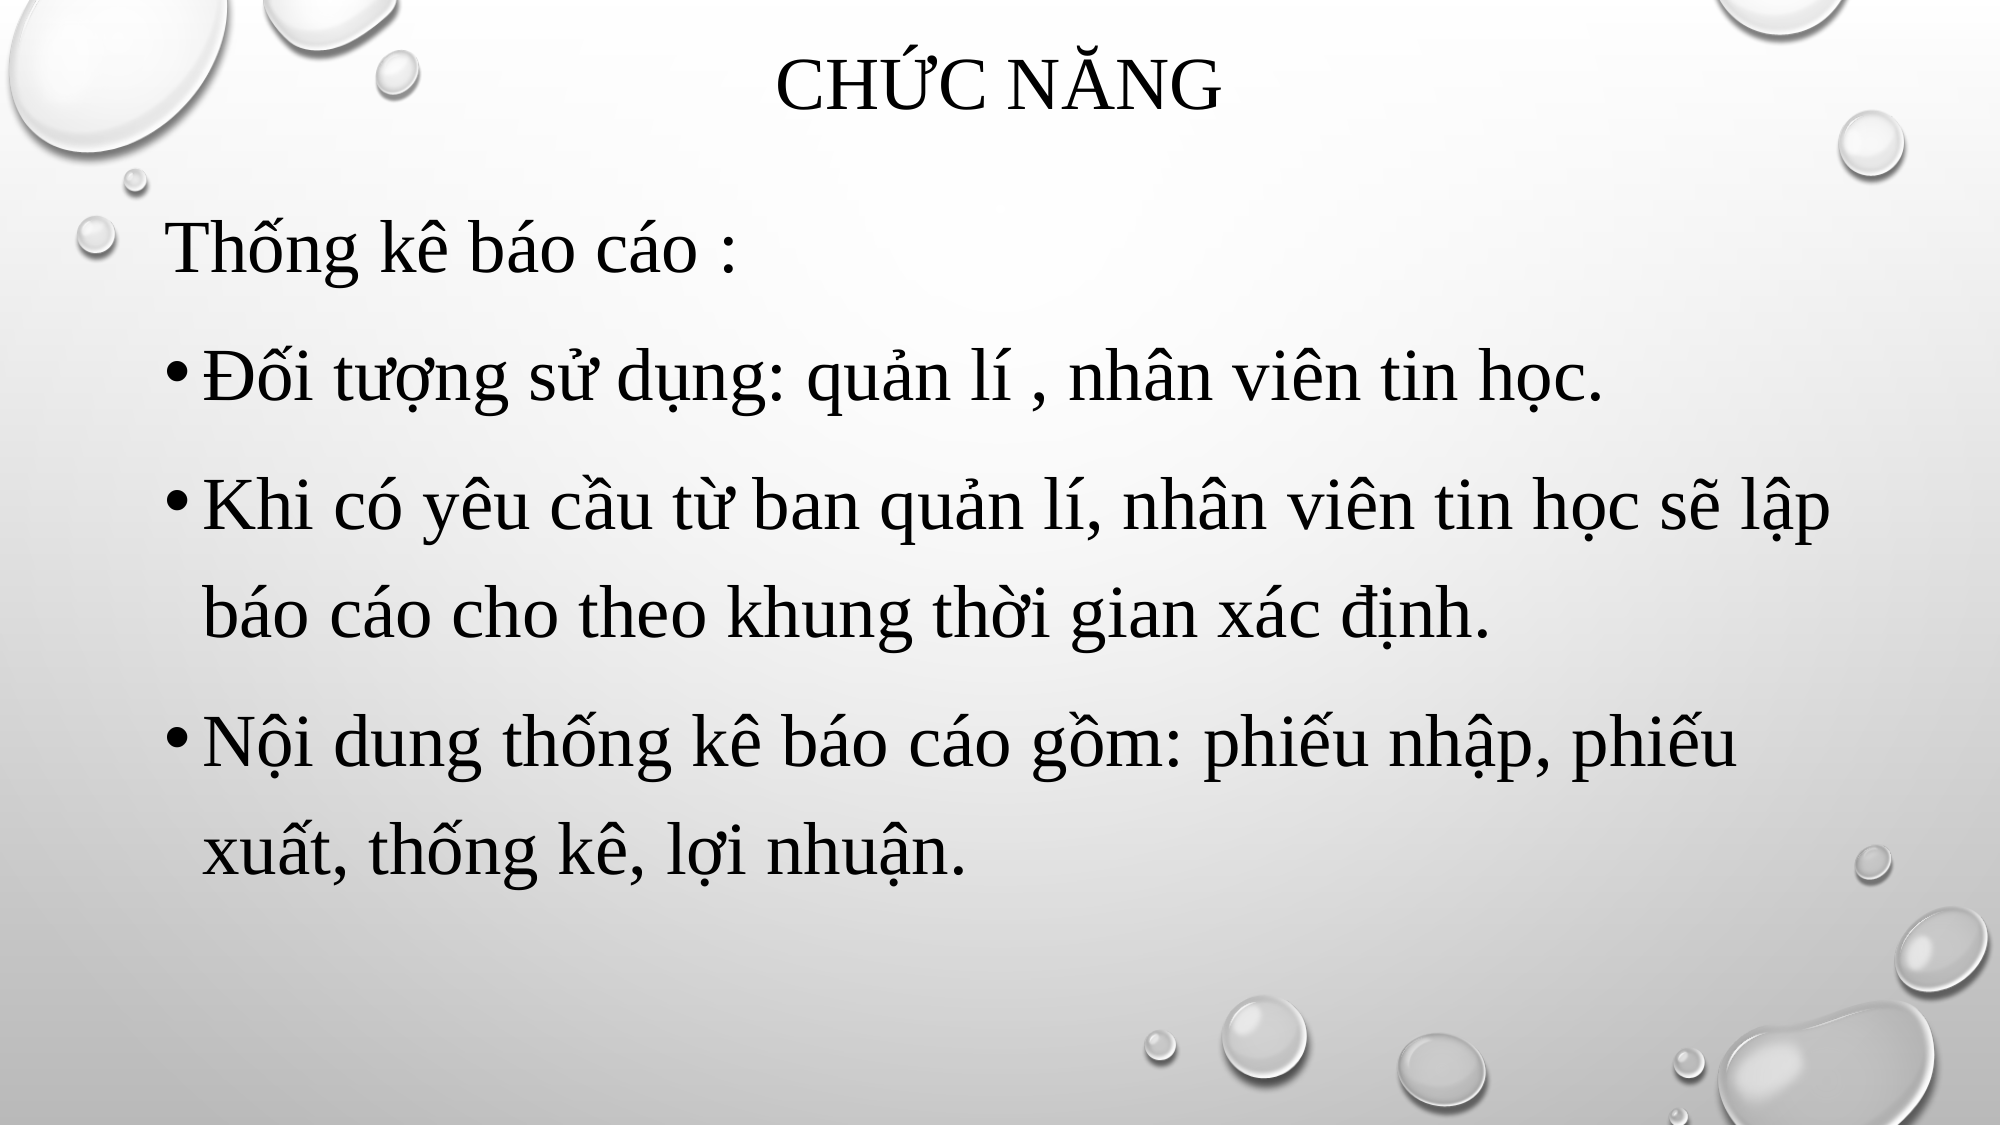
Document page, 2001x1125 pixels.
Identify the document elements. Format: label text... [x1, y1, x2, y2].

title Chức năng [149, 29, 1850, 140]
list Thống kê báo cáo : Đối tượng sử dụng: quản lí , nhân viên tin học. Khi có yêu cầu từ ban quản lí, nhân viên tin học sẽ lập báo cáo cho theo khung thời gian xác định. Nội dung thống kê báo cáo gồm: phiếu nhập, phiếu xuất, thống kê, lợi nhuận. [149, 171, 1850, 950]
picture [0, 0, 2000, 1125]
